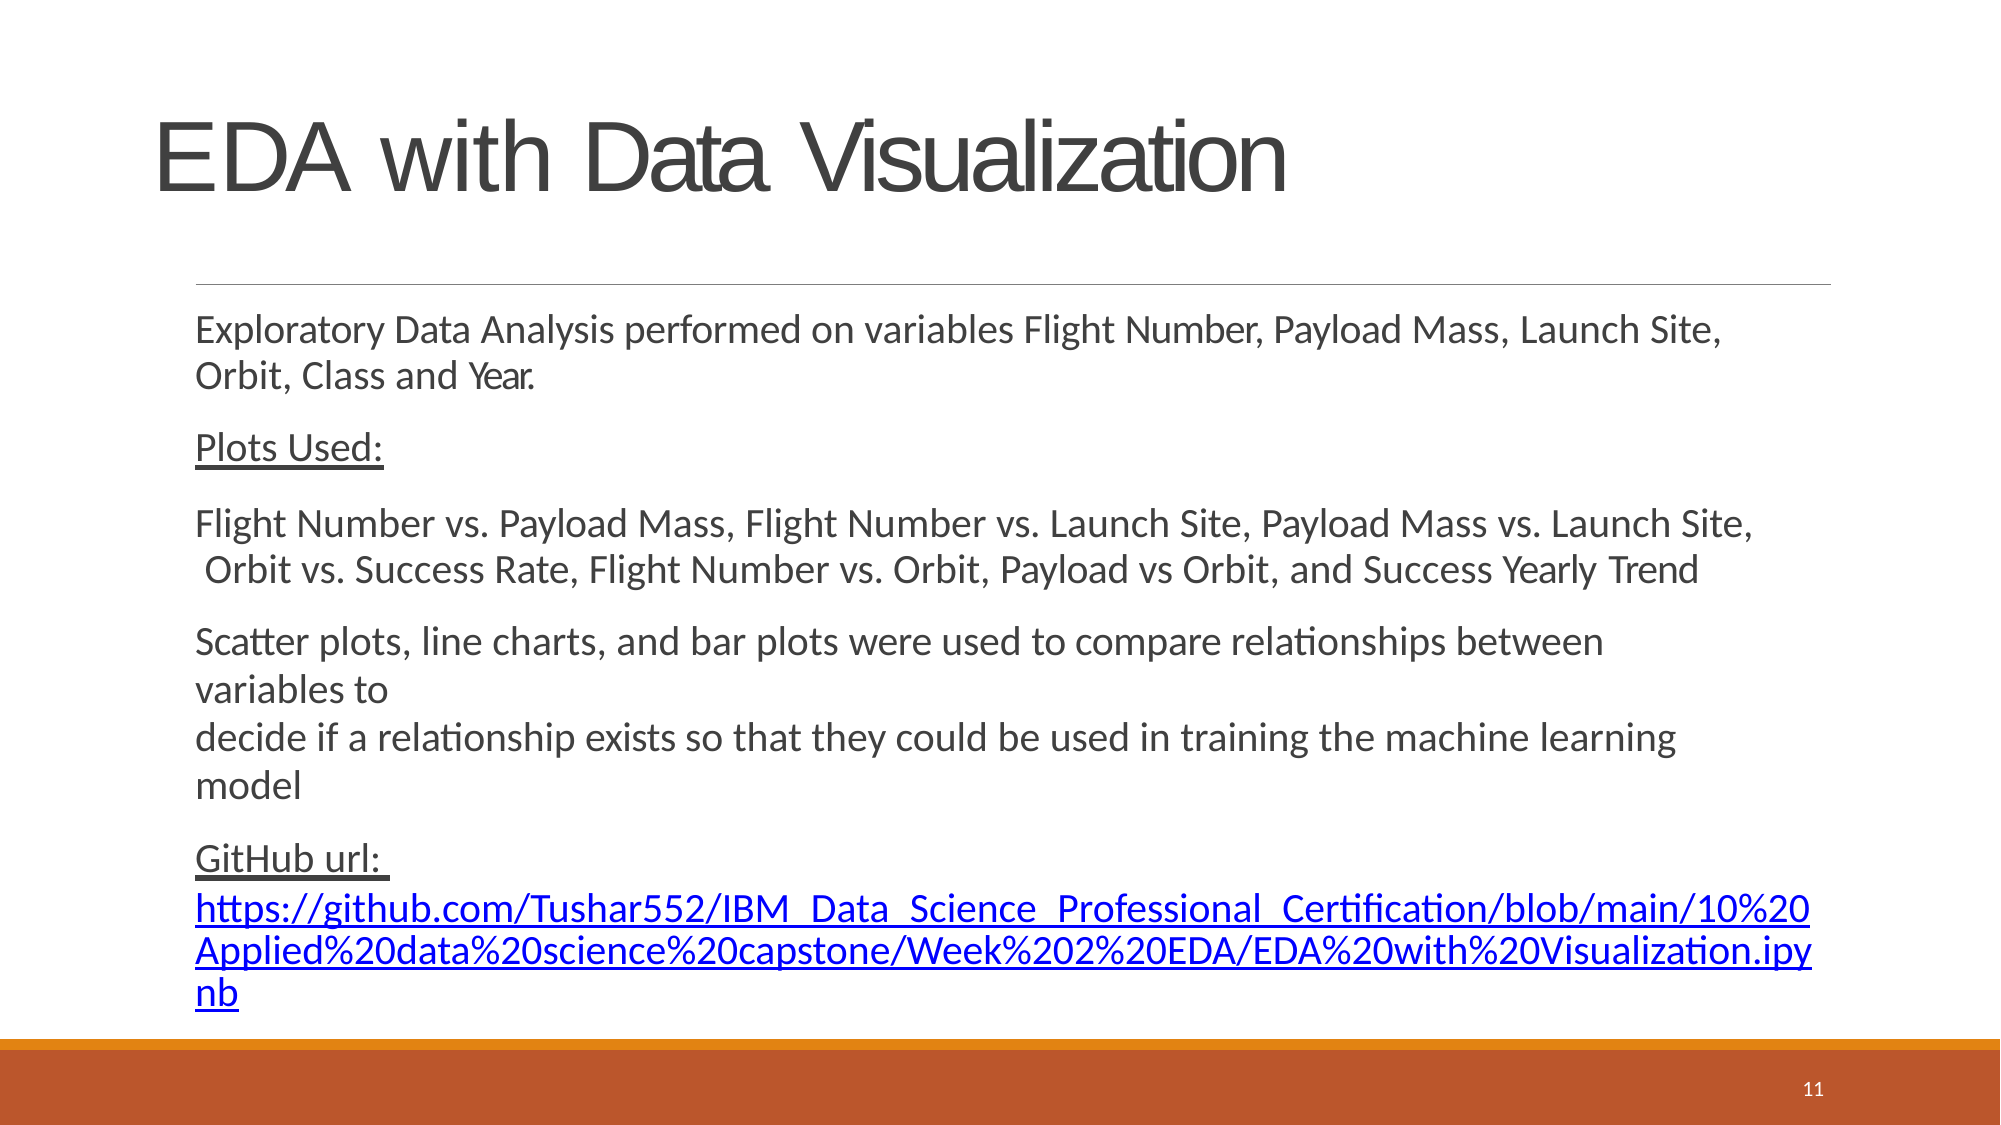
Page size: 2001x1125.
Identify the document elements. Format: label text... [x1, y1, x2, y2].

text_box Exploratory Data Analysis performed on variables Flight Number, Payload Mass, Launch Site, Orbit, Class and Year. Plots Used: Flight Number vs. Payload Mass, Flight Number vs. Launch Site, Payload Mass vs. Launch Site, Orbit vs. Success Rate, Flight Number vs. Orbit, Payload vs Orbit, and Success Yearly Trend Scatter plots, line charts, and bar plots were used to compare relationships between variables to decide if a relationship exists so that they could be used in training the machine learning model GitHub url: https://github.com/Tushar552/IBM_Data_Science_Professional_Certification/blob/main/10%20Applied%20data%20science%20capstone/Week%202%20EDA/EDA%20with%20Visualization.ipynb [192, 299, 1828, 931]
title E D A with Data Visualization [150, 89, 1423, 280]
slide_number 11 [1795, 1077, 1831, 1125]
